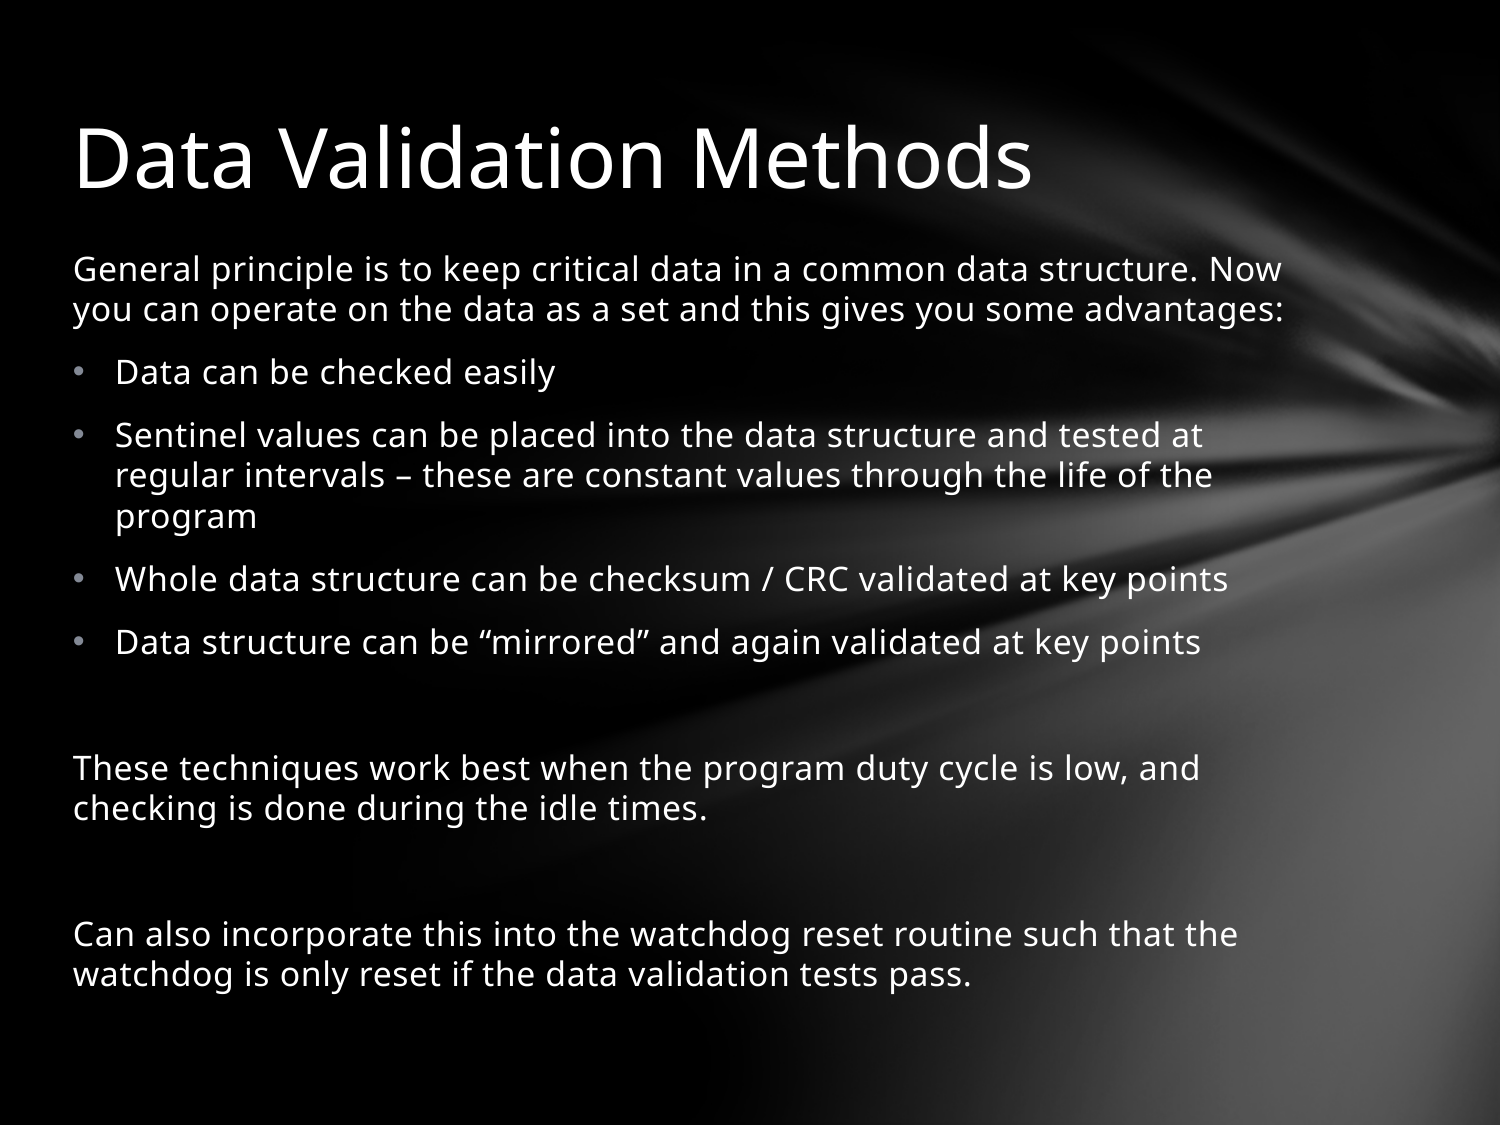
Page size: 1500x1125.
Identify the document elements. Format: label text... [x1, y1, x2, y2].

list General principle is to keep critical data in a common data structure. Now you can operate on the data as a set and this gives you some advantages: Data can be checked easily Sentinel values can be placed into the data structure and tested at regular intervals – these are constant values through the life of the program Whole data structure can be checksum / CRC validated at key points Data structure can be “mirrored” and again validated at key points These techniques work best when the program duty cycle is low, and checking is done during the idle times. Can also incorporate this into the watchdog reset routine such that the watchdog is only reset if the data validation tests pass. [57, 239, 1318, 1015]
title Data Validation Methods [57, 37, 1318, 213]
